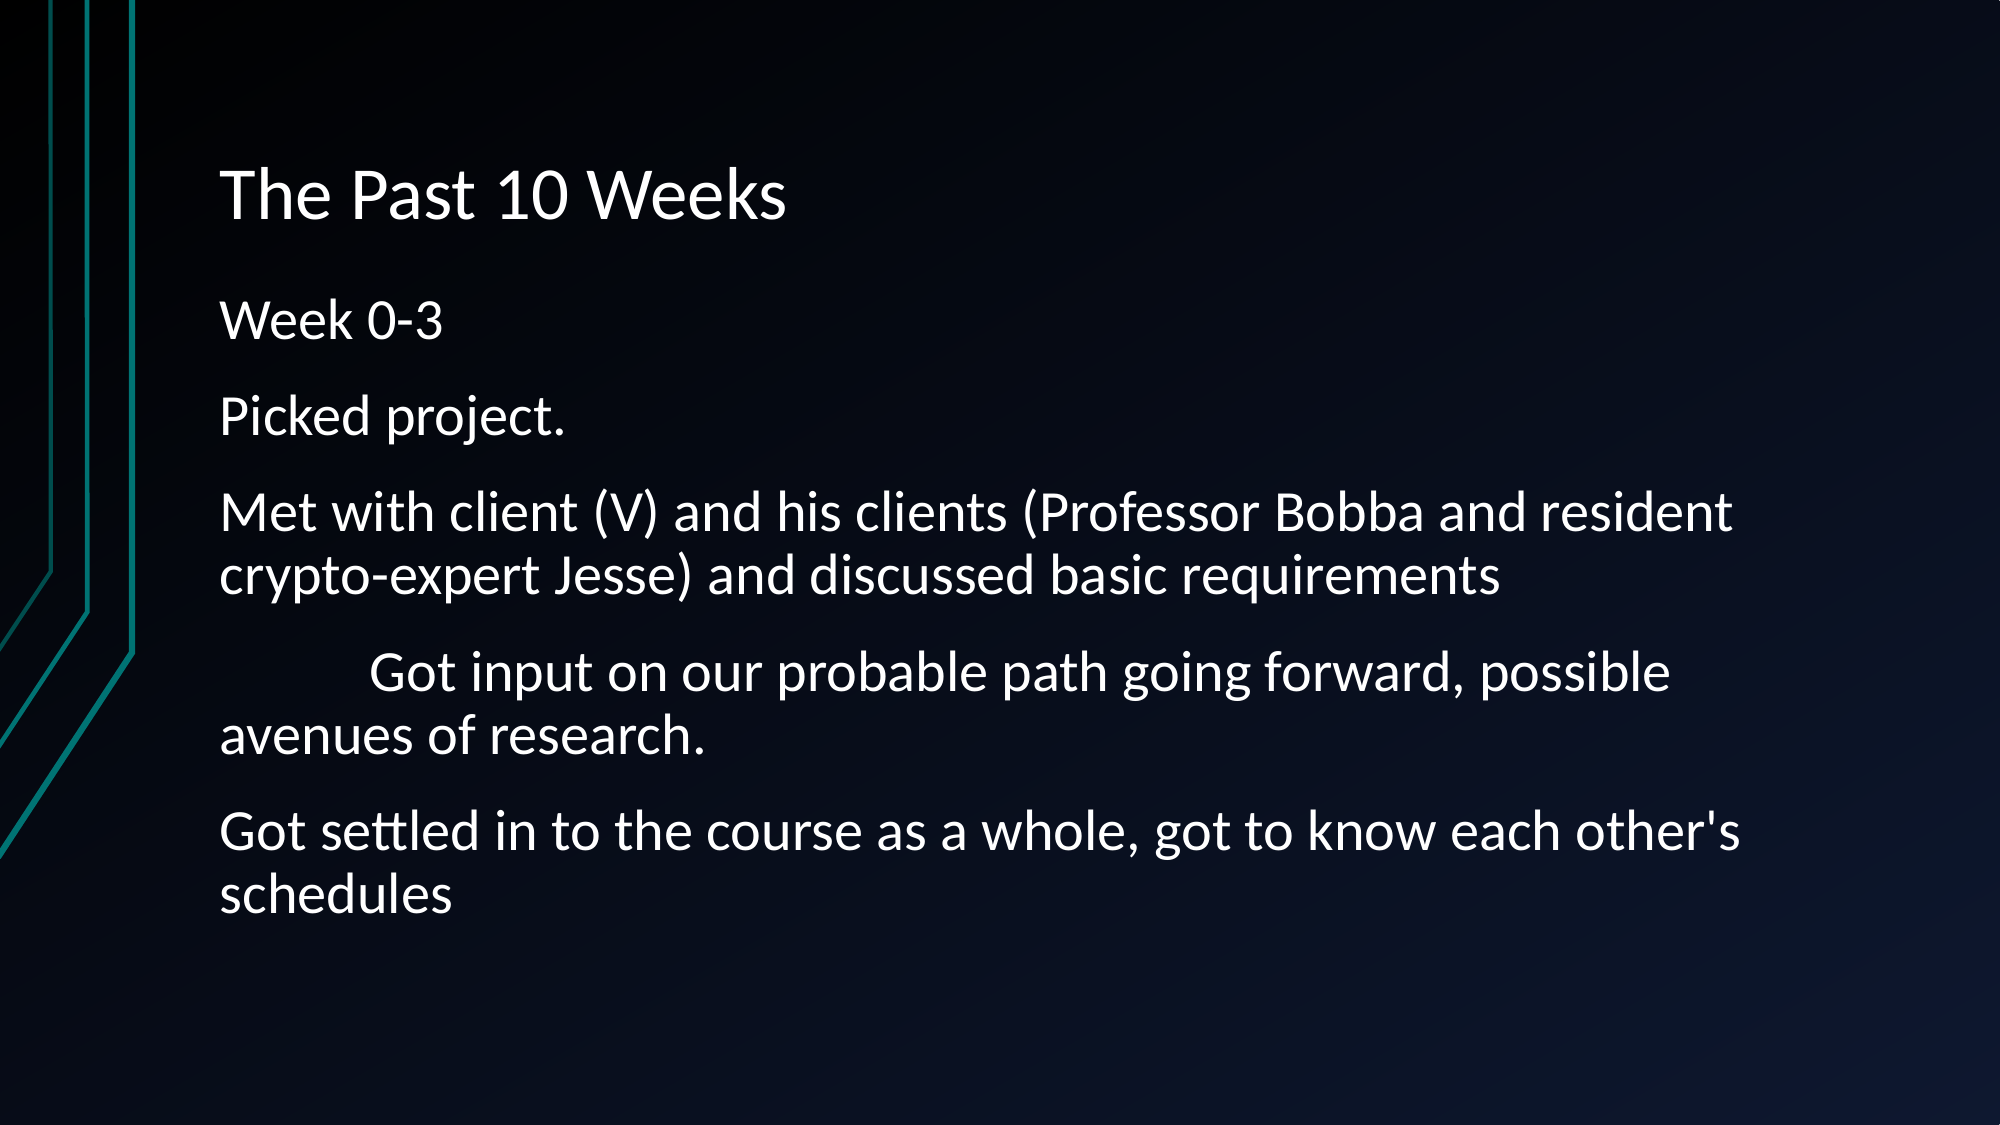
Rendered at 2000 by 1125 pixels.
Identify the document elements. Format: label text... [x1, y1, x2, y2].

title The Past 10 Weeks [199, 45, 1900, 246]
list Week 0-3 Picked project. Met with client (V) and his clients (Professor Bobba and resident crypto-expert Jesse) and discussed basic requirements Got input on our probable path going forward, possible avenues of research. Got settled in to the course as a whole, got to know each other's schedules [199, 279, 1900, 1012]
